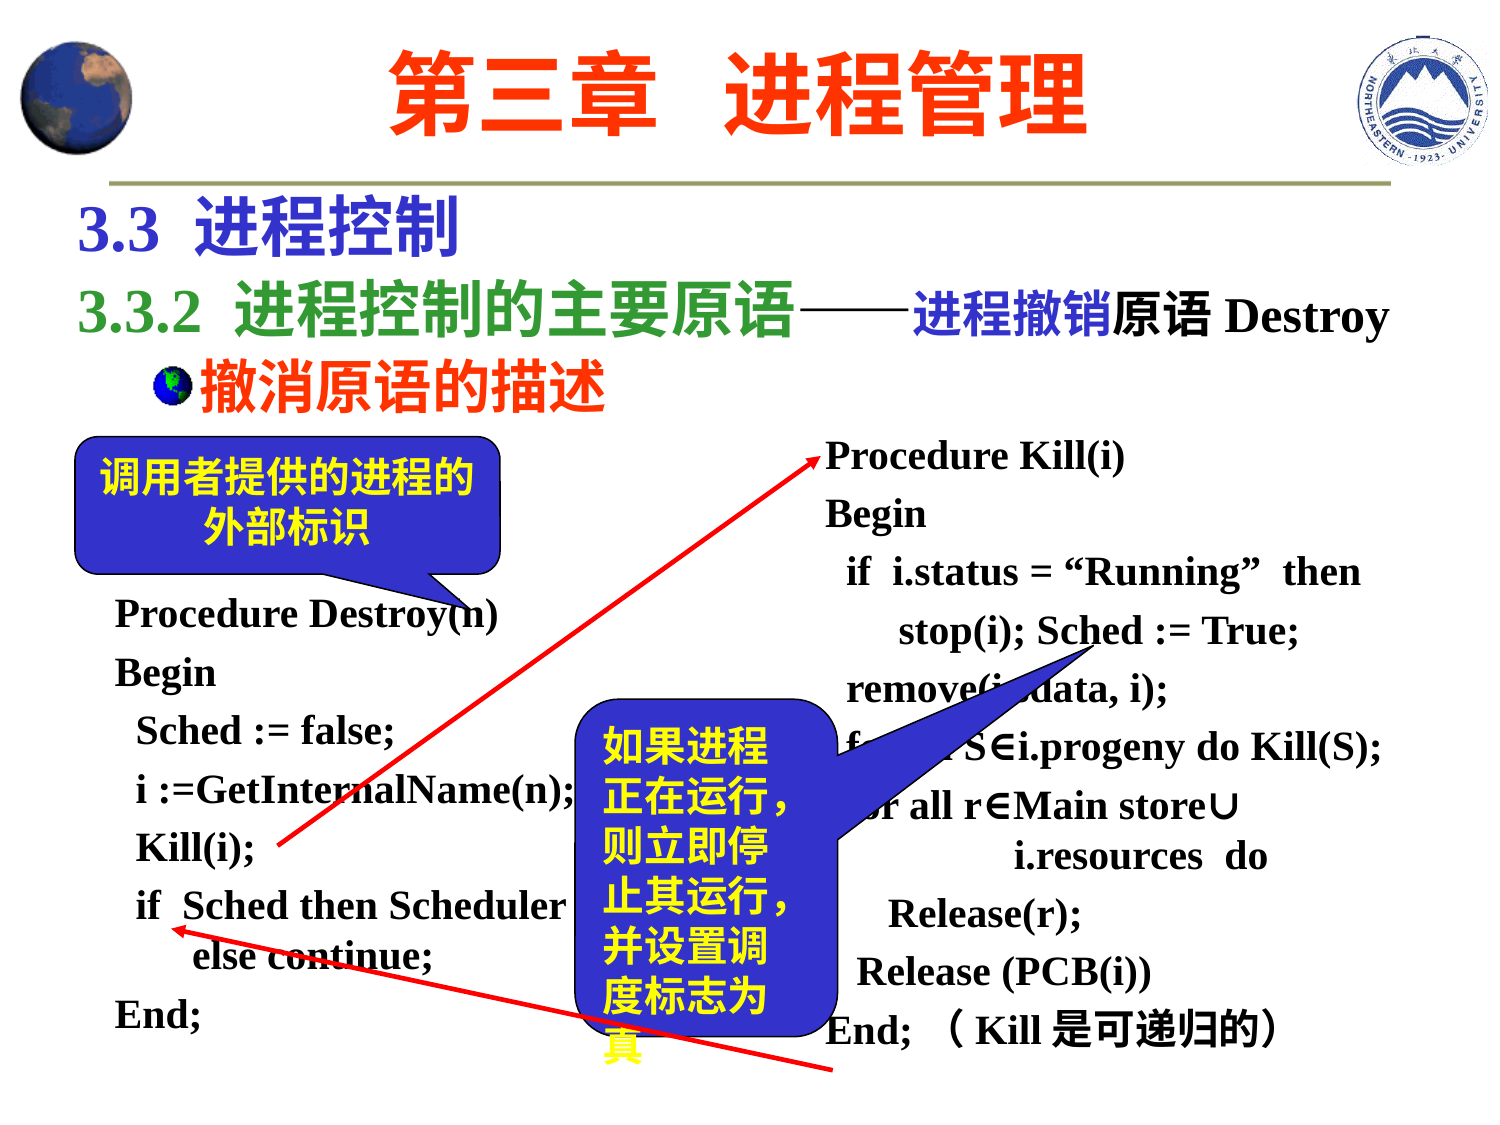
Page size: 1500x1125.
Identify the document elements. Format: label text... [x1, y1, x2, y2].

text_box 第三章 进程管理 [174, 10, 1300, 173]
text_box Procedure Destroy(n) Begin Sched := false; i :=GetInternalName(n); Kill(i); if Sched then Scheduler else continue; End; [99, 578, 638, 1079]
picture [109, 175, 1391, 186]
text_box [277, 455, 821, 846]
text_box 如果进程正在运行，则立即停止其运行，并设置调度标志为真 [574, 645, 1094, 1037]
text_box Procedure Kill(i) Begin if i.status = “Running” then stop(i); Sched := True; remove(i.sdata, i); for all S∈i.progeny do Kill(S); for all r∈Main store∪ i.resources do Release(r); Release (PCB(i)) End;（Kill是可递归的） [825, 420, 1463, 1060]
picture [1352, 33, 1490, 171]
text_box 调用者提供的进程的外部标识 [75, 436, 501, 610]
list 3.3 进程控制 3.3.2 进程控制的主要原语——进程撤销原语Destroy 撤消原语的描述 [62, 186, 1438, 425]
picture [152, 365, 194, 407]
picture [0, 37, 138, 161]
text_box [171, 925, 833, 1071]
